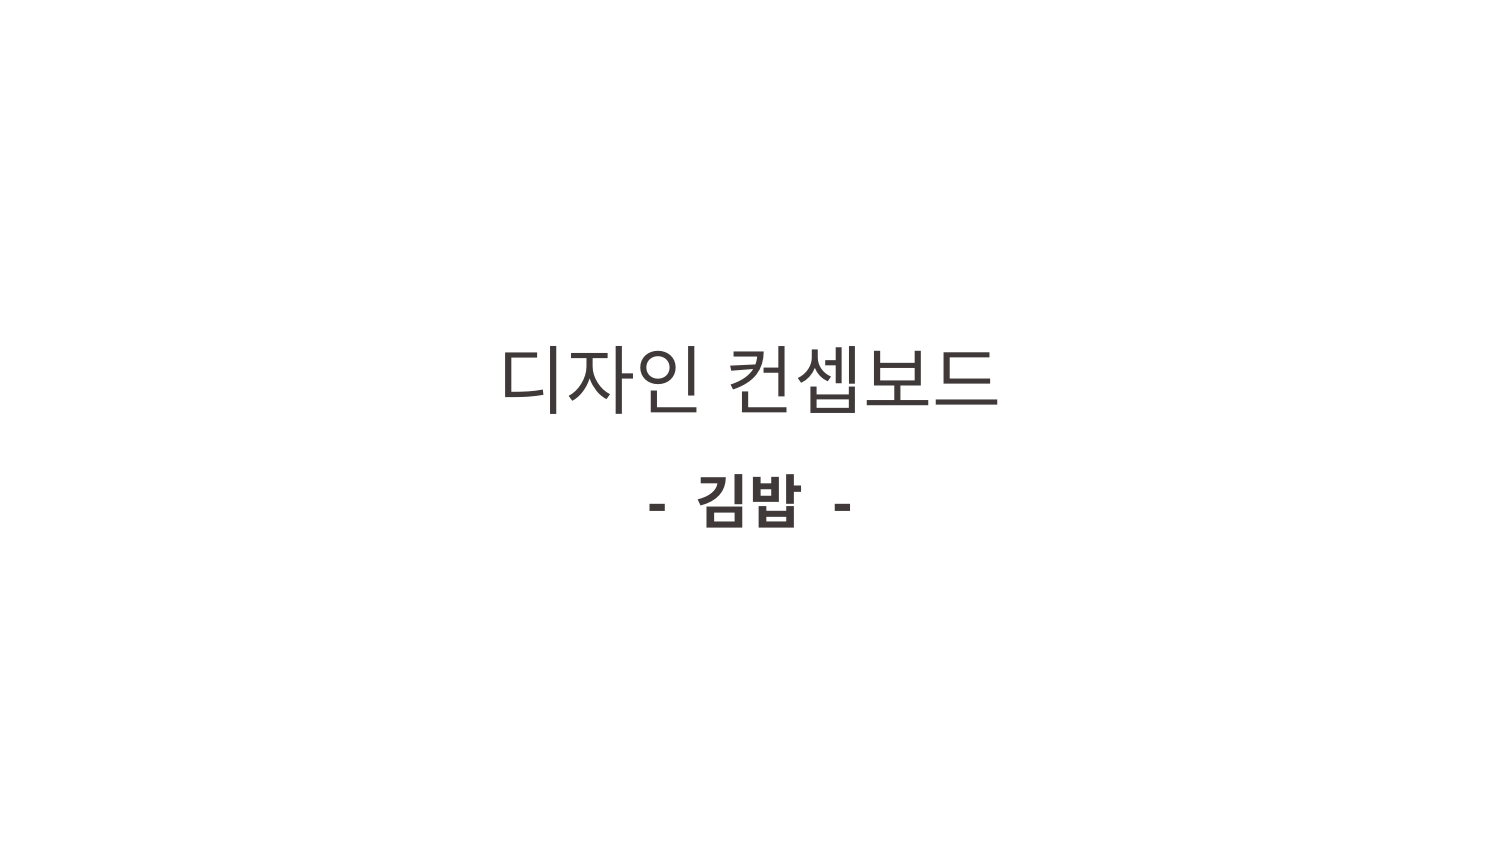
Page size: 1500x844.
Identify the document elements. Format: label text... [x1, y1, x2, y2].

text_box - 김밥 - [633, 457, 867, 543]
text_box 디자인 컨셉보드 [483, 326, 1017, 431]
